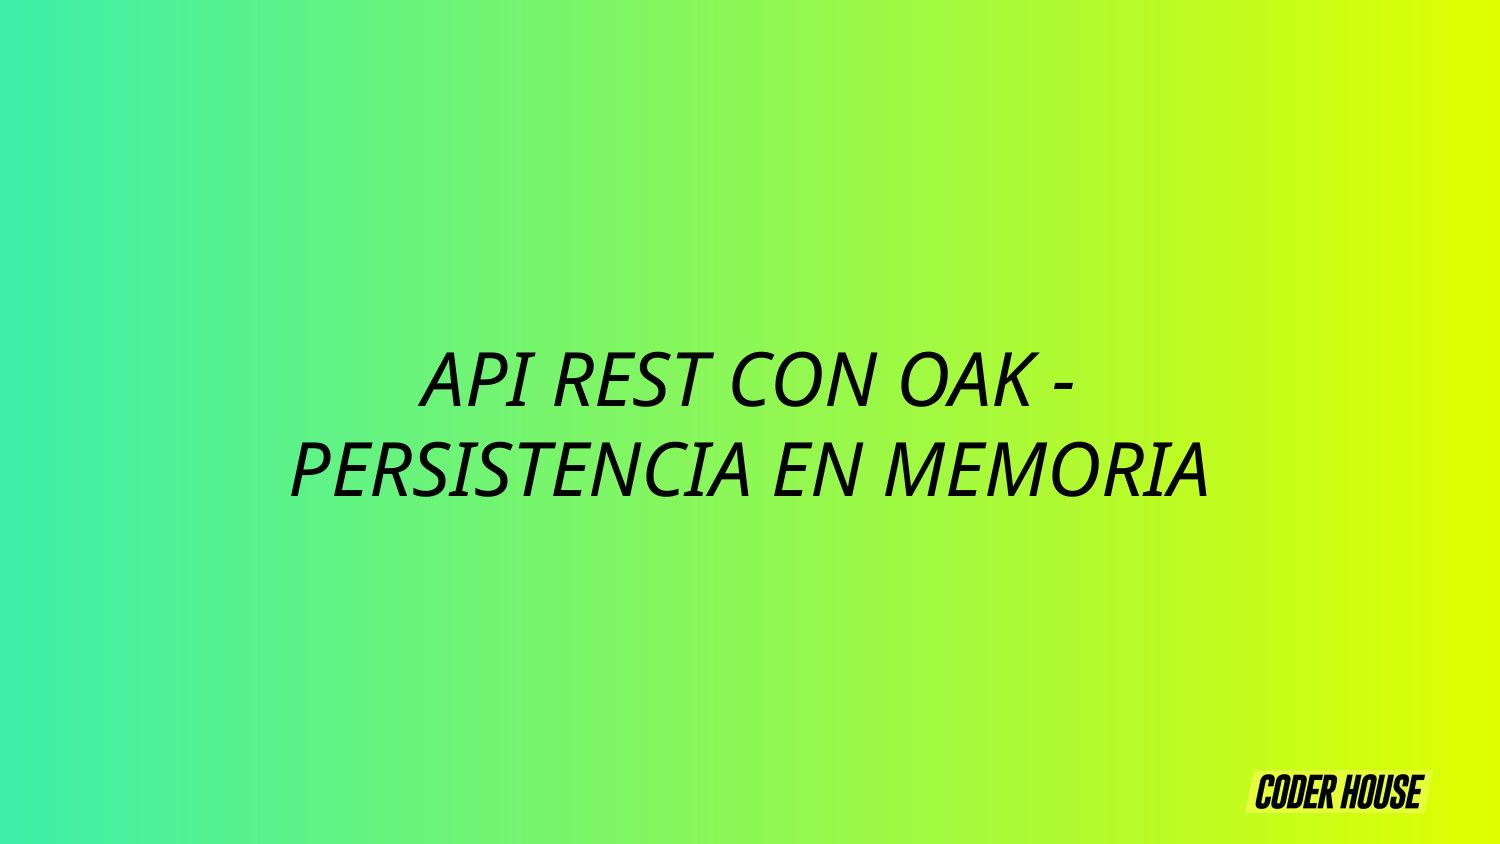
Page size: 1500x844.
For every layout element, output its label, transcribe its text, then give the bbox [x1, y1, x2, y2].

text_box API REST CON OAK - PERSISTENCIA EN MEMORIA [212, 340, 1288, 503]
picture [1241, 764, 1437, 819]
